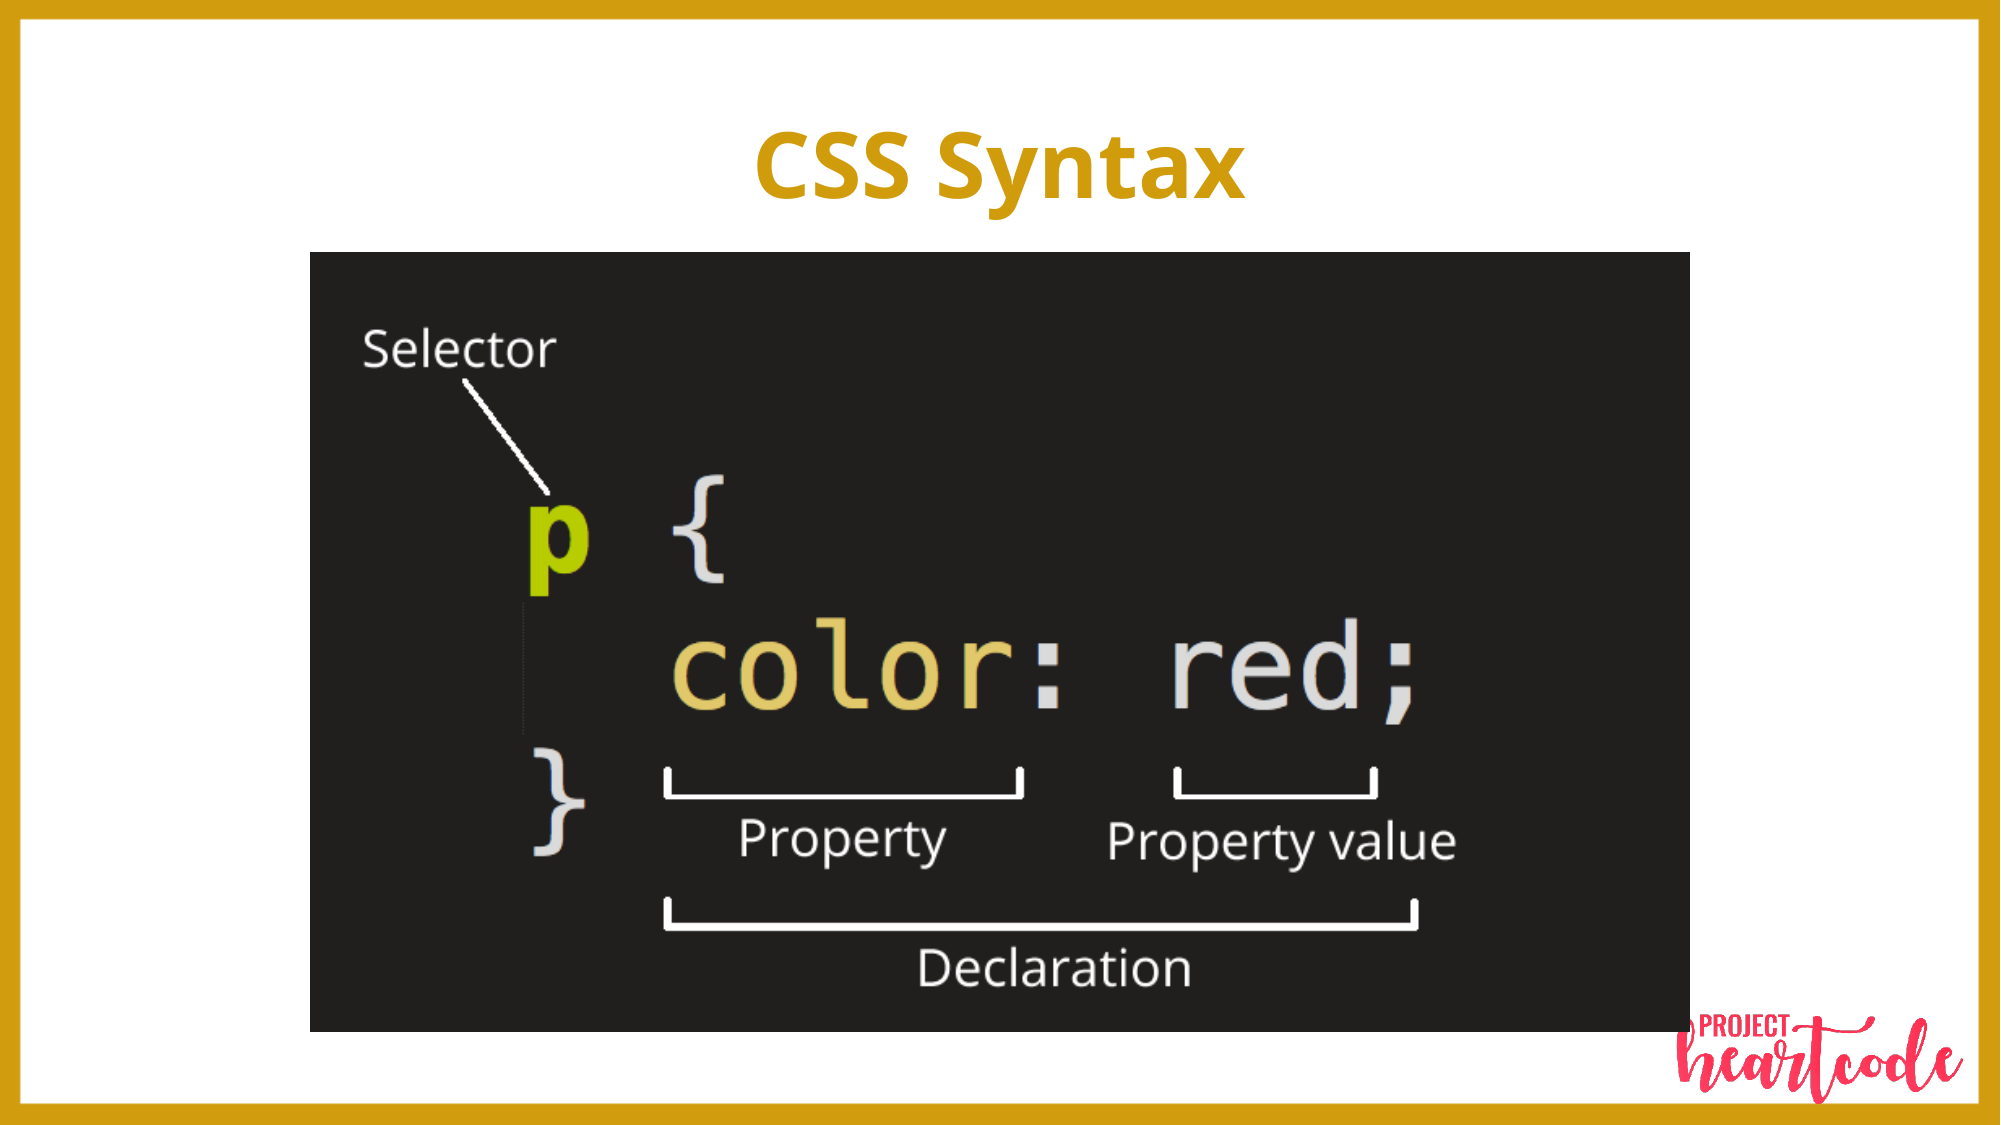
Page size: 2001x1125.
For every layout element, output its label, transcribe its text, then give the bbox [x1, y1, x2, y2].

title CSS Syntax [137, 59, 1863, 278]
picture [0, 0, 2000, 1125]
